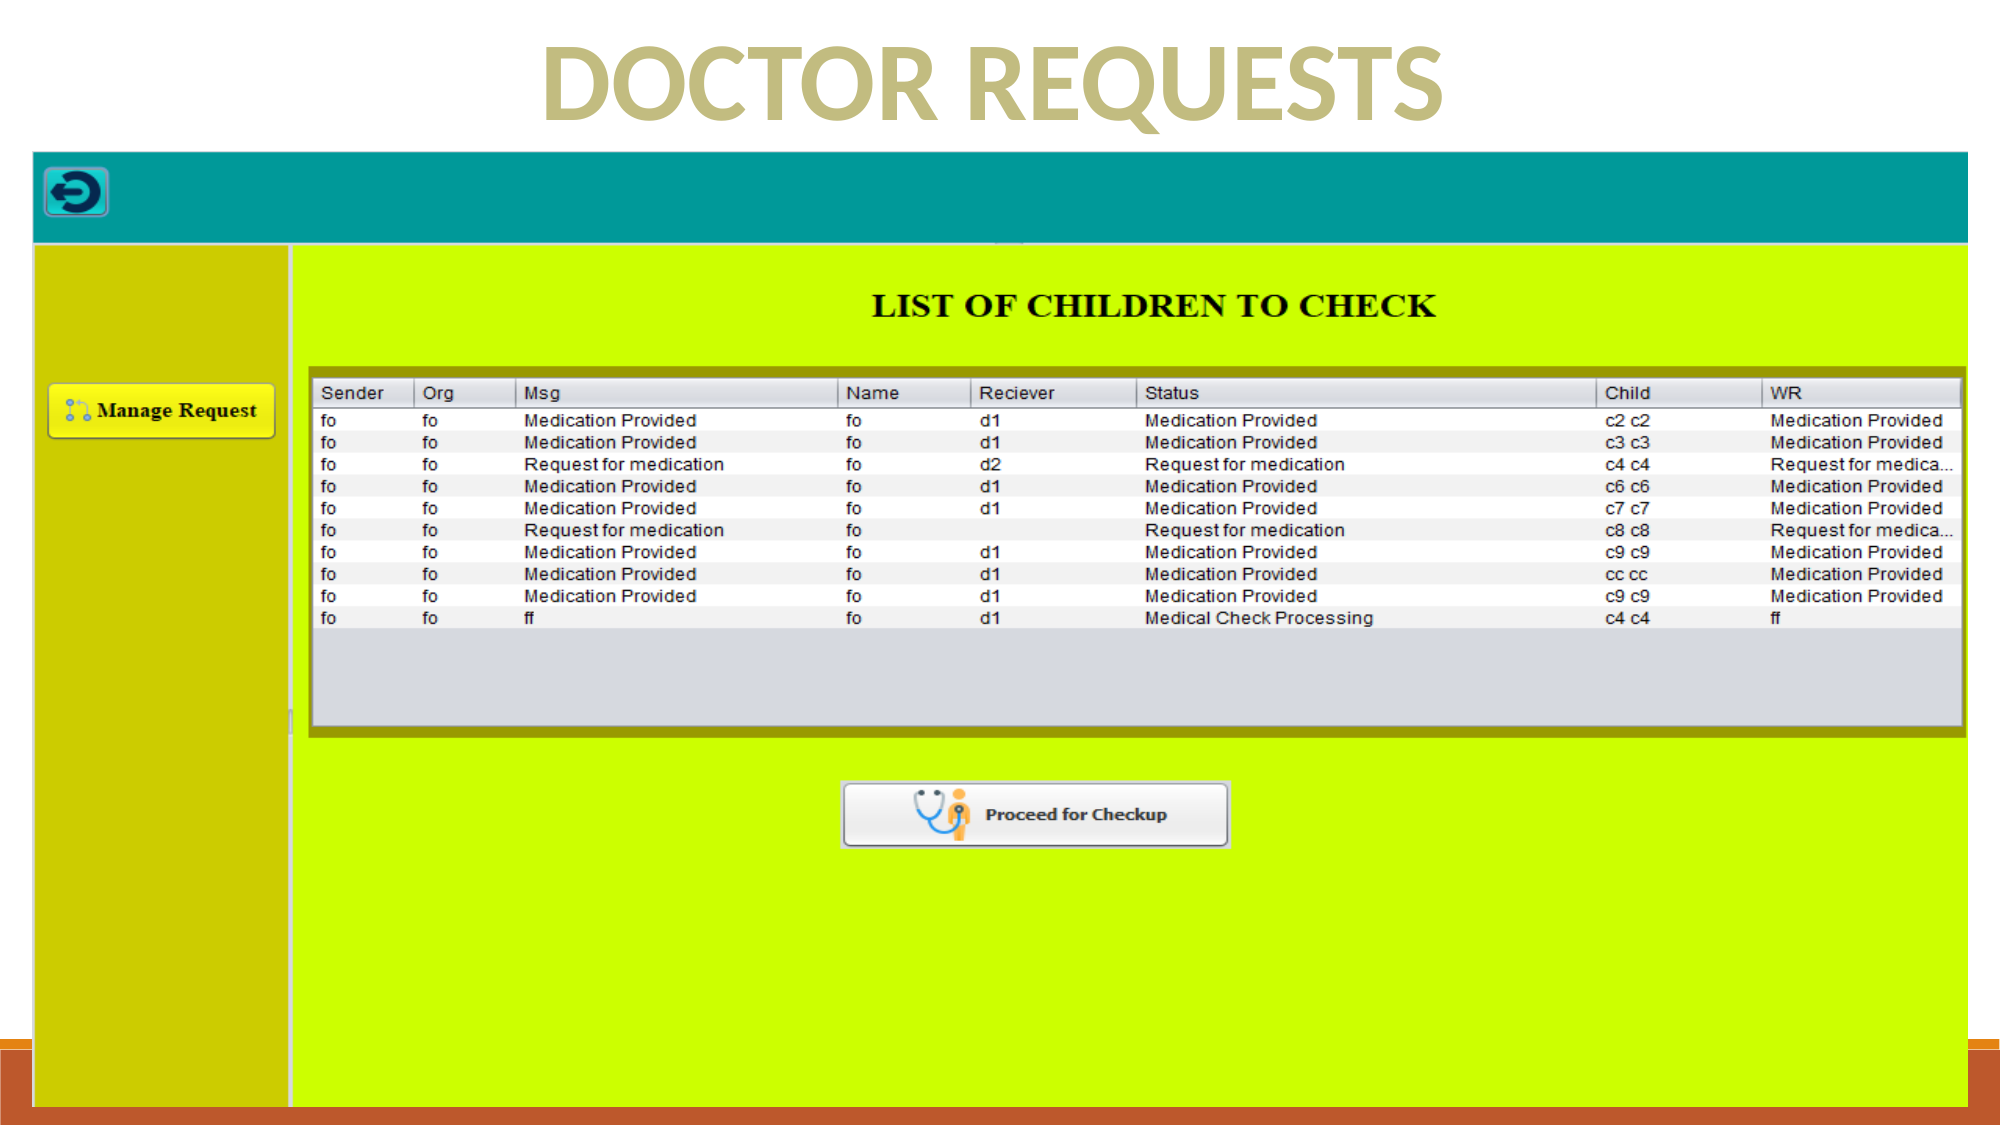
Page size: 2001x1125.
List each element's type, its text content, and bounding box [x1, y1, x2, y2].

text_box DOCTOR REQUESTS [525, 0, 1462, 147]
picture [32, 150, 1968, 1108]
